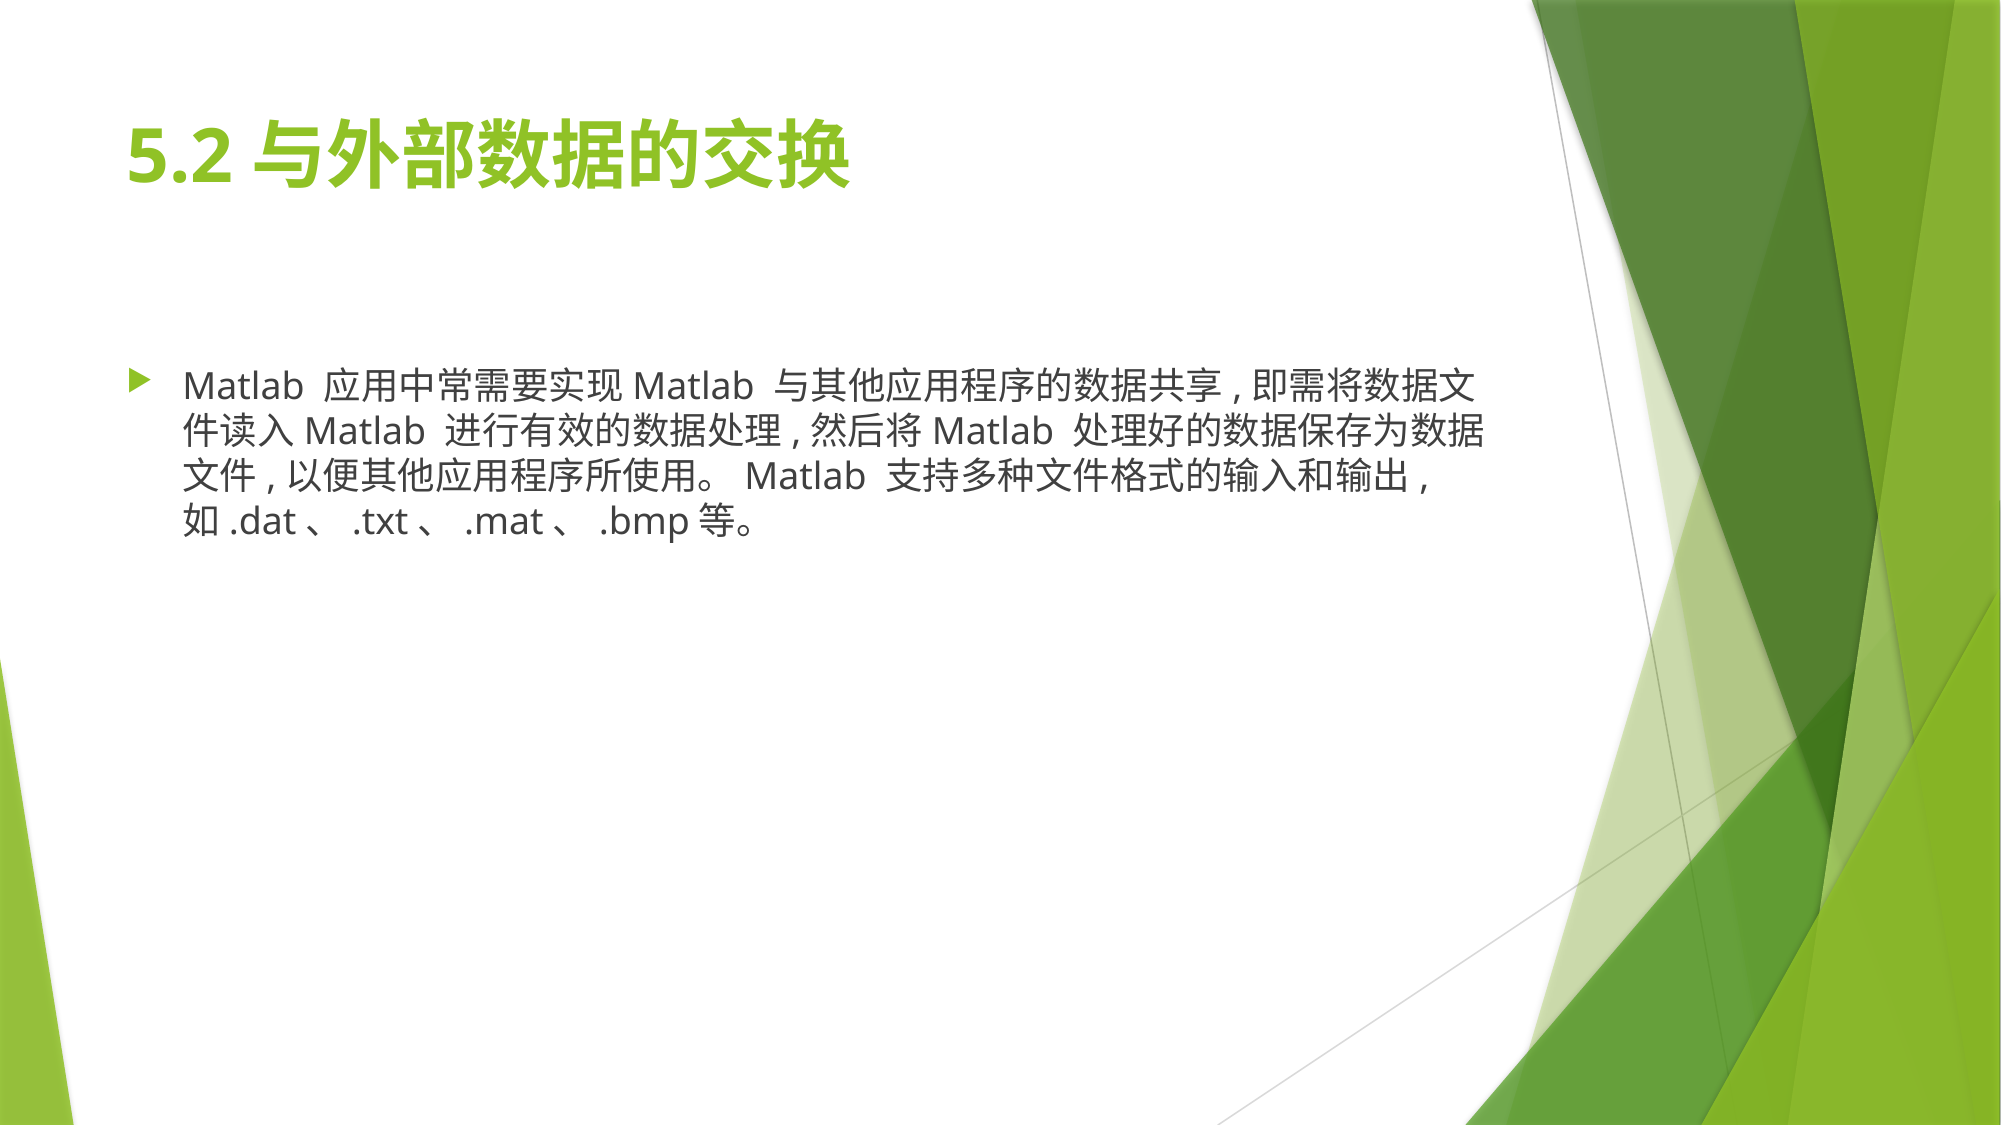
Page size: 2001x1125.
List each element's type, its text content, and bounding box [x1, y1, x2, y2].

list Matlab 应用中常需要实现Matlab 与其他应用程序的数据共享,即需将数据文件读入Matlab 进行有效的数据处理,然后将Matlab 处理好的数据保存为数据文件,以便其他应用程序所使用。Matlab 支持多种文件格式的输入和输出,如.dat、.txt、.mat、.bmp等。 [110, 354, 1522, 992]
title 5.2与外部数据的交换 [110, 99, 1522, 317]
